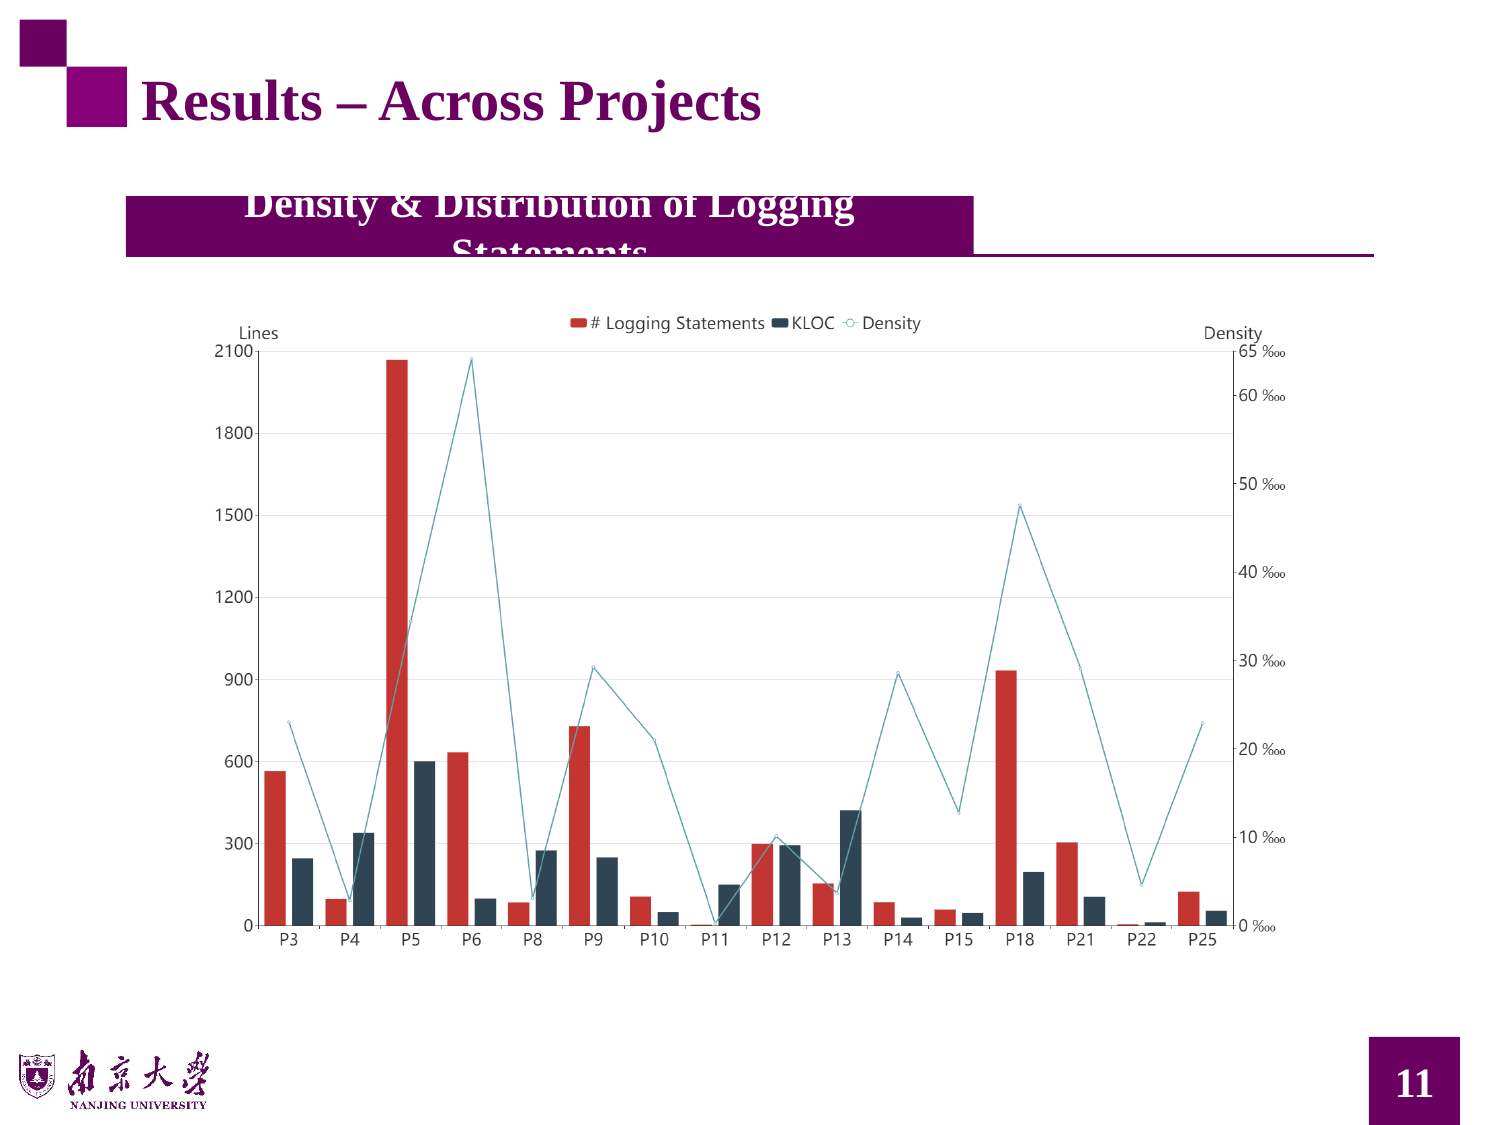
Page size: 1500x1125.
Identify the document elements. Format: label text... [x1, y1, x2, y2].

picture [19, 1050, 209, 1111]
list Results – Across Projects [126, 53, 1460, 140]
picture [211, 311, 1289, 965]
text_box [125, 195, 1375, 256]
slide_number 11 [1328, 1050, 1500, 1111]
